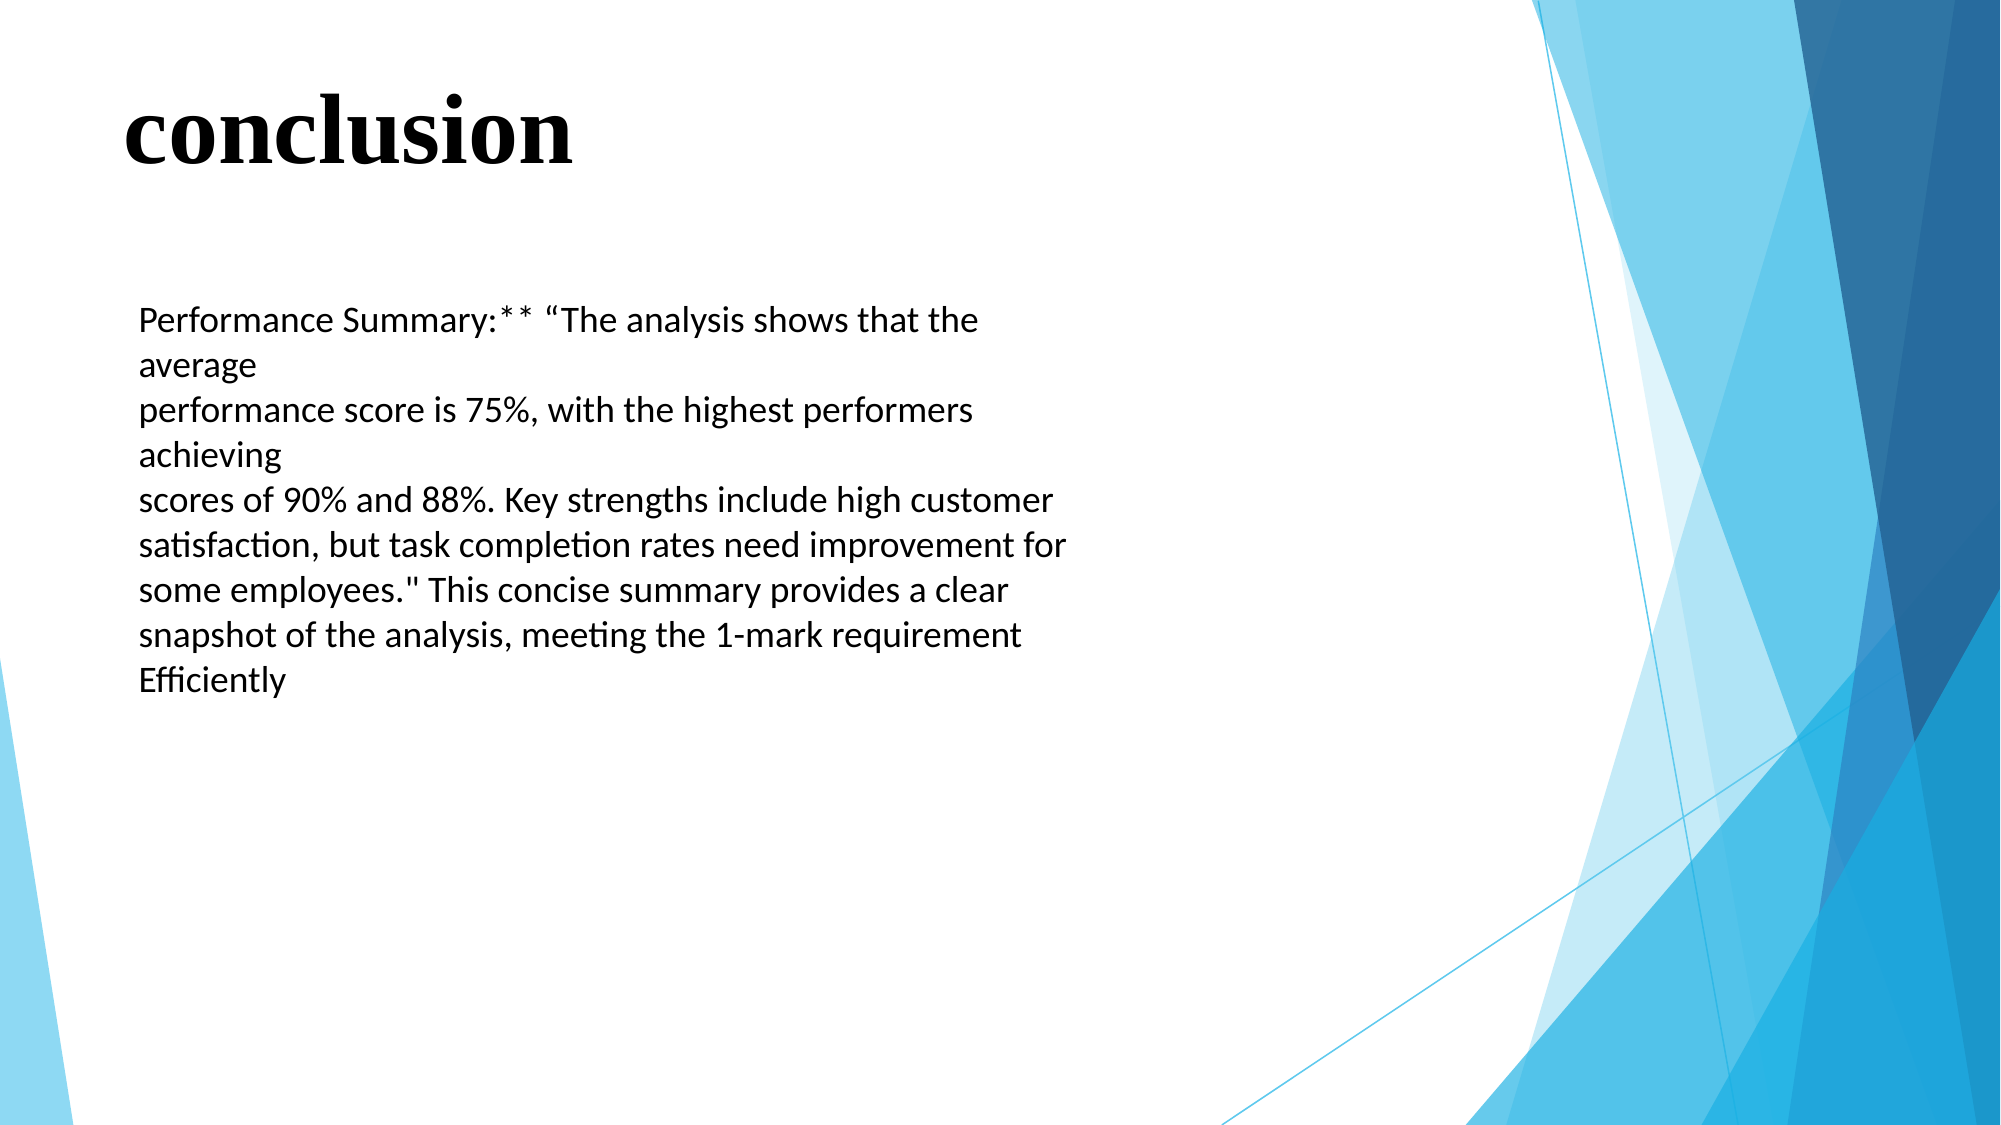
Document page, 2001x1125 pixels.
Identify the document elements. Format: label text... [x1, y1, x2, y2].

text_box Performance Summary:** “The analysis shows that the average performance score is 75%, with the highest performers achieving scores of 90% and 88%. Key strengths include high customer satisfaction, but task completion rates need improvement for some employees." This concise summary provides a clear snapshot of the analysis, meeting the 1-mark requirement Efficiently [123, 288, 1096, 708]
title conclusion [123, 63, 1877, 188]
